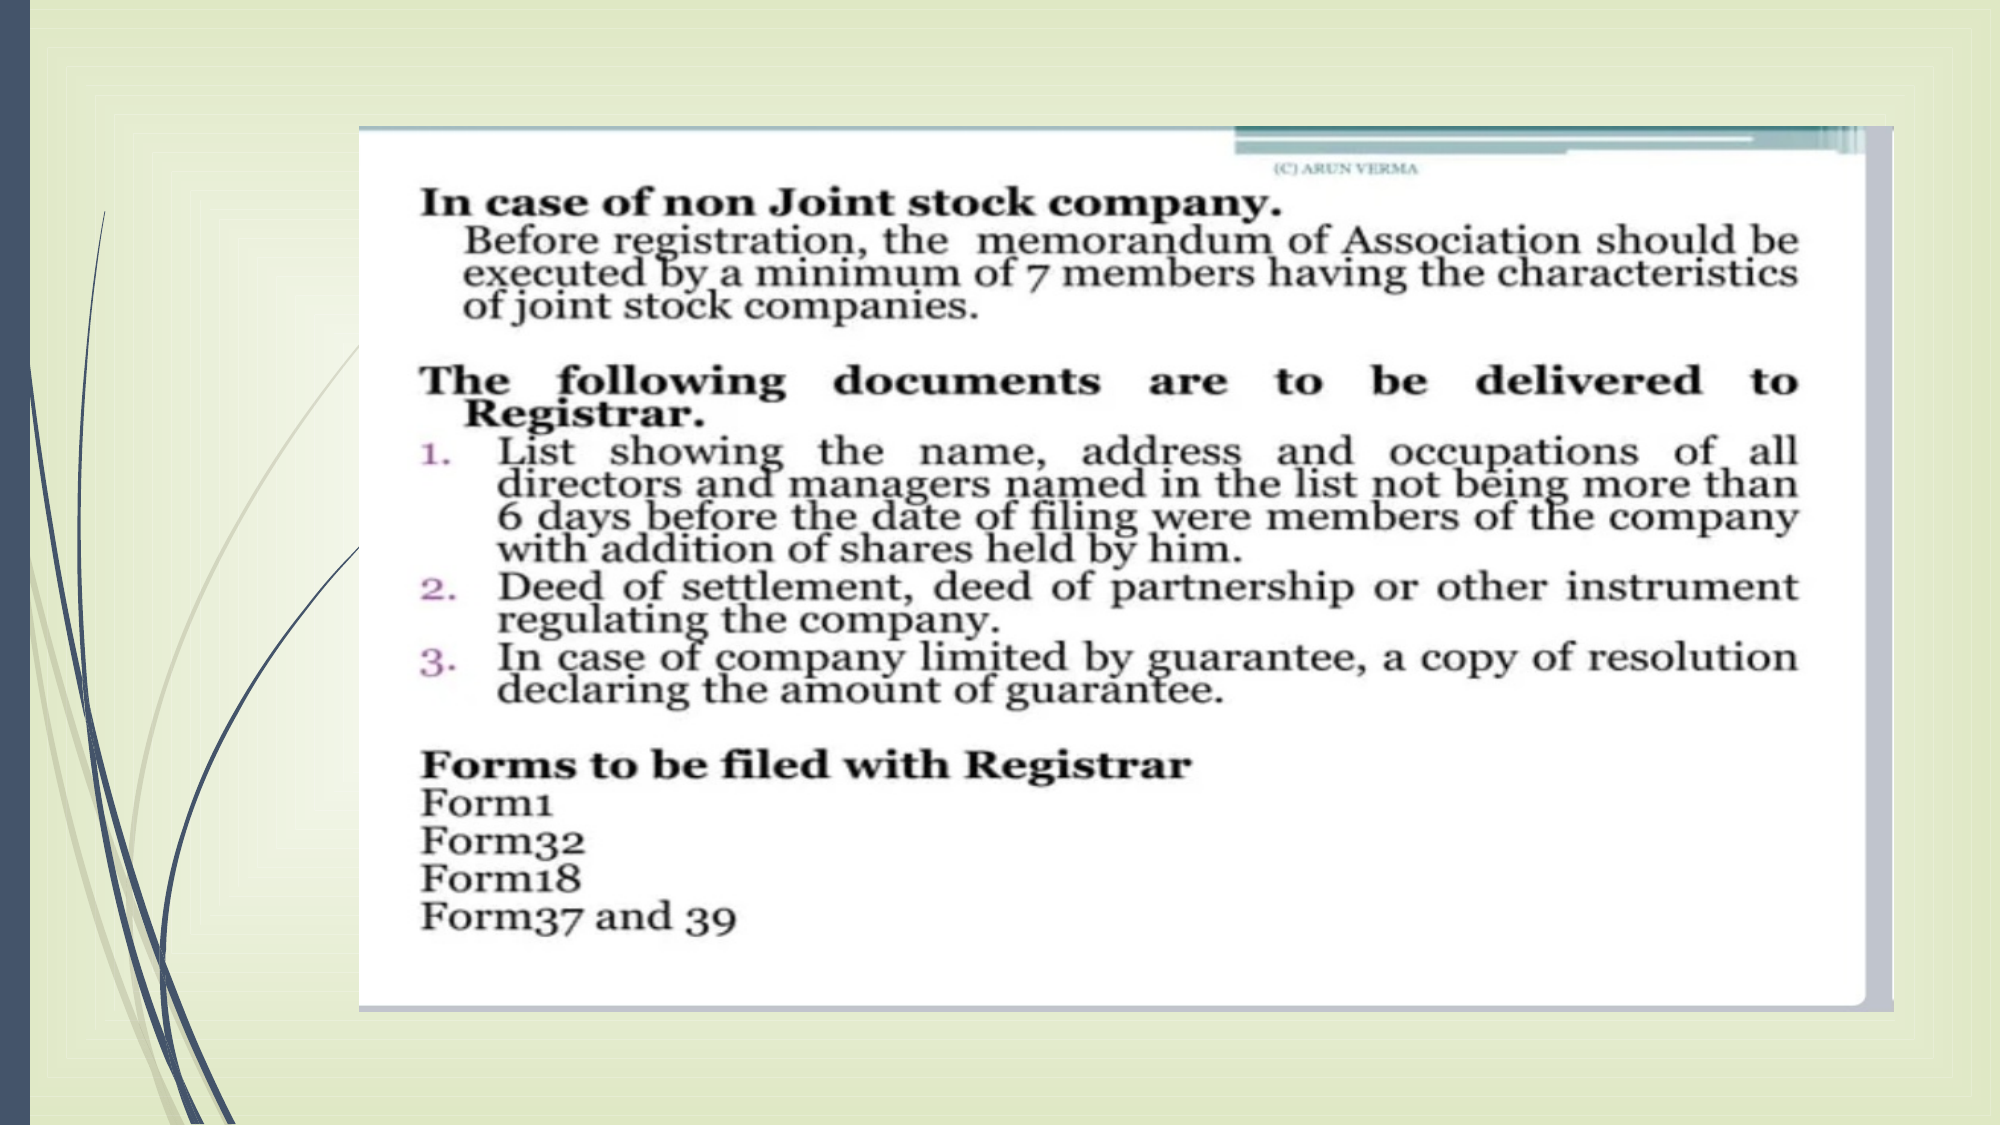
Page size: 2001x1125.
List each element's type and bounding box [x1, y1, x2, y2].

picture [359, 126, 1894, 1012]
